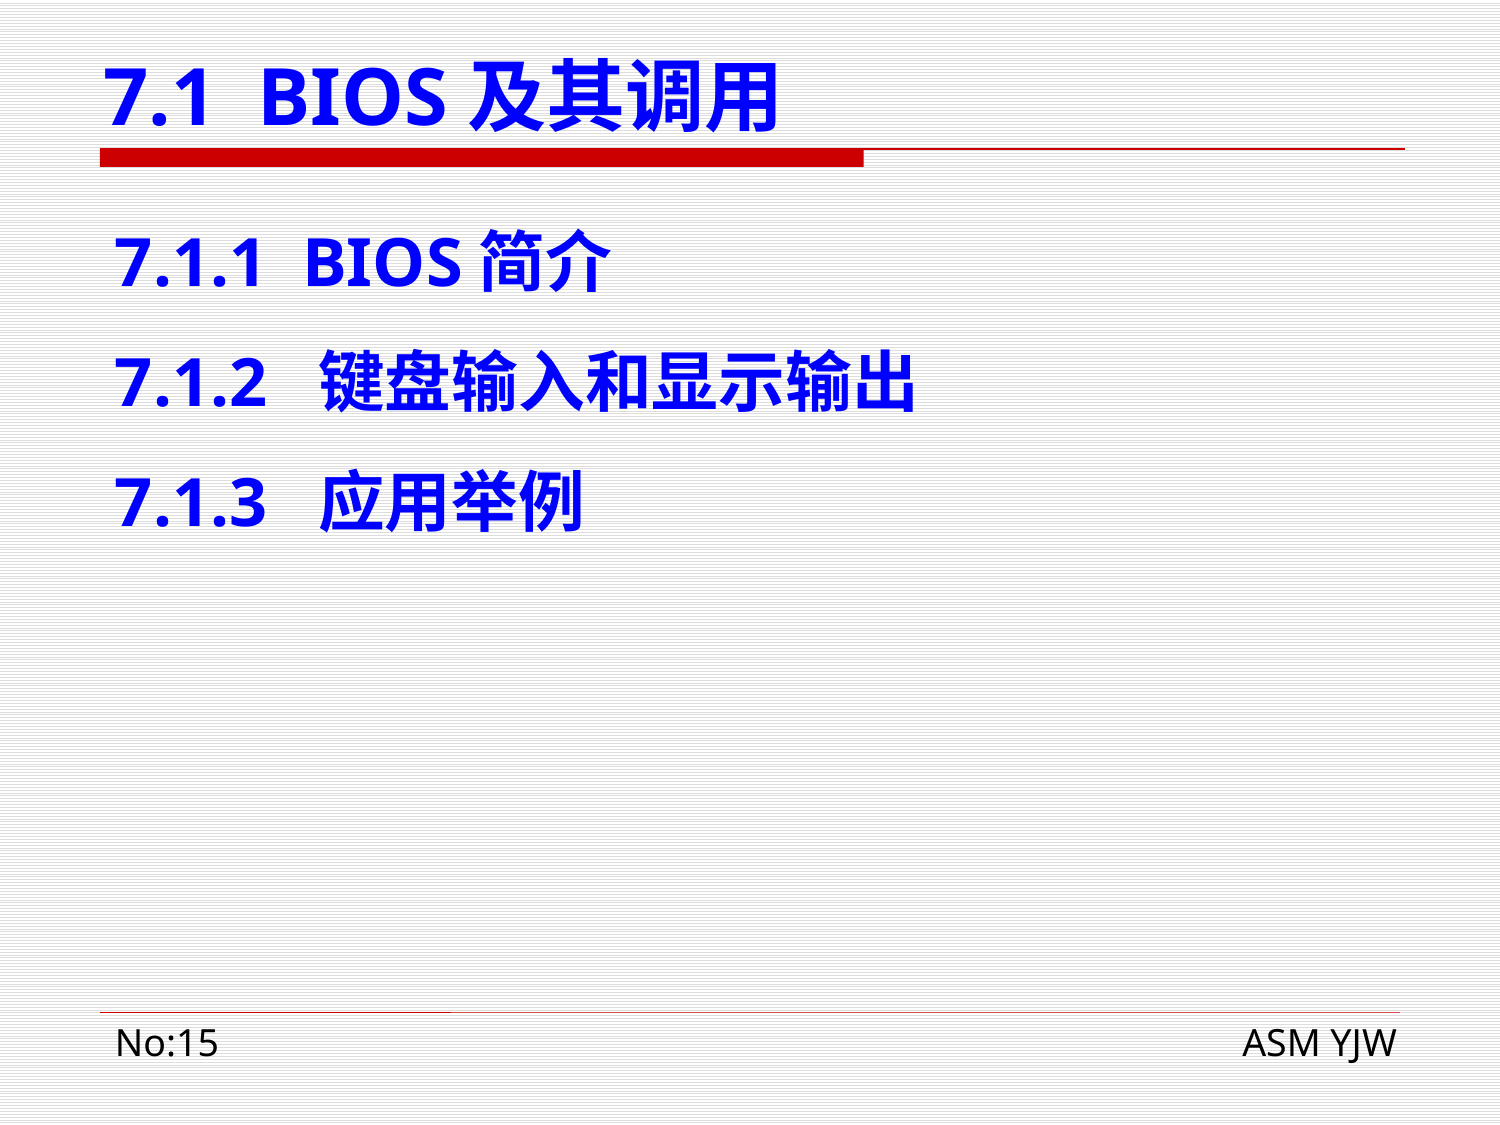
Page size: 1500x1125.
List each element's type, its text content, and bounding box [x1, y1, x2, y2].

title 7.1 BIOS及其调用 [88, 42, 1448, 149]
text_box No:15 [100, 1011, 550, 1072]
text_box 7.1.1 BIOS简介 7.1.2 键盘输入和显示输出 7.1.3 应用举例 [100, 172, 1400, 548]
